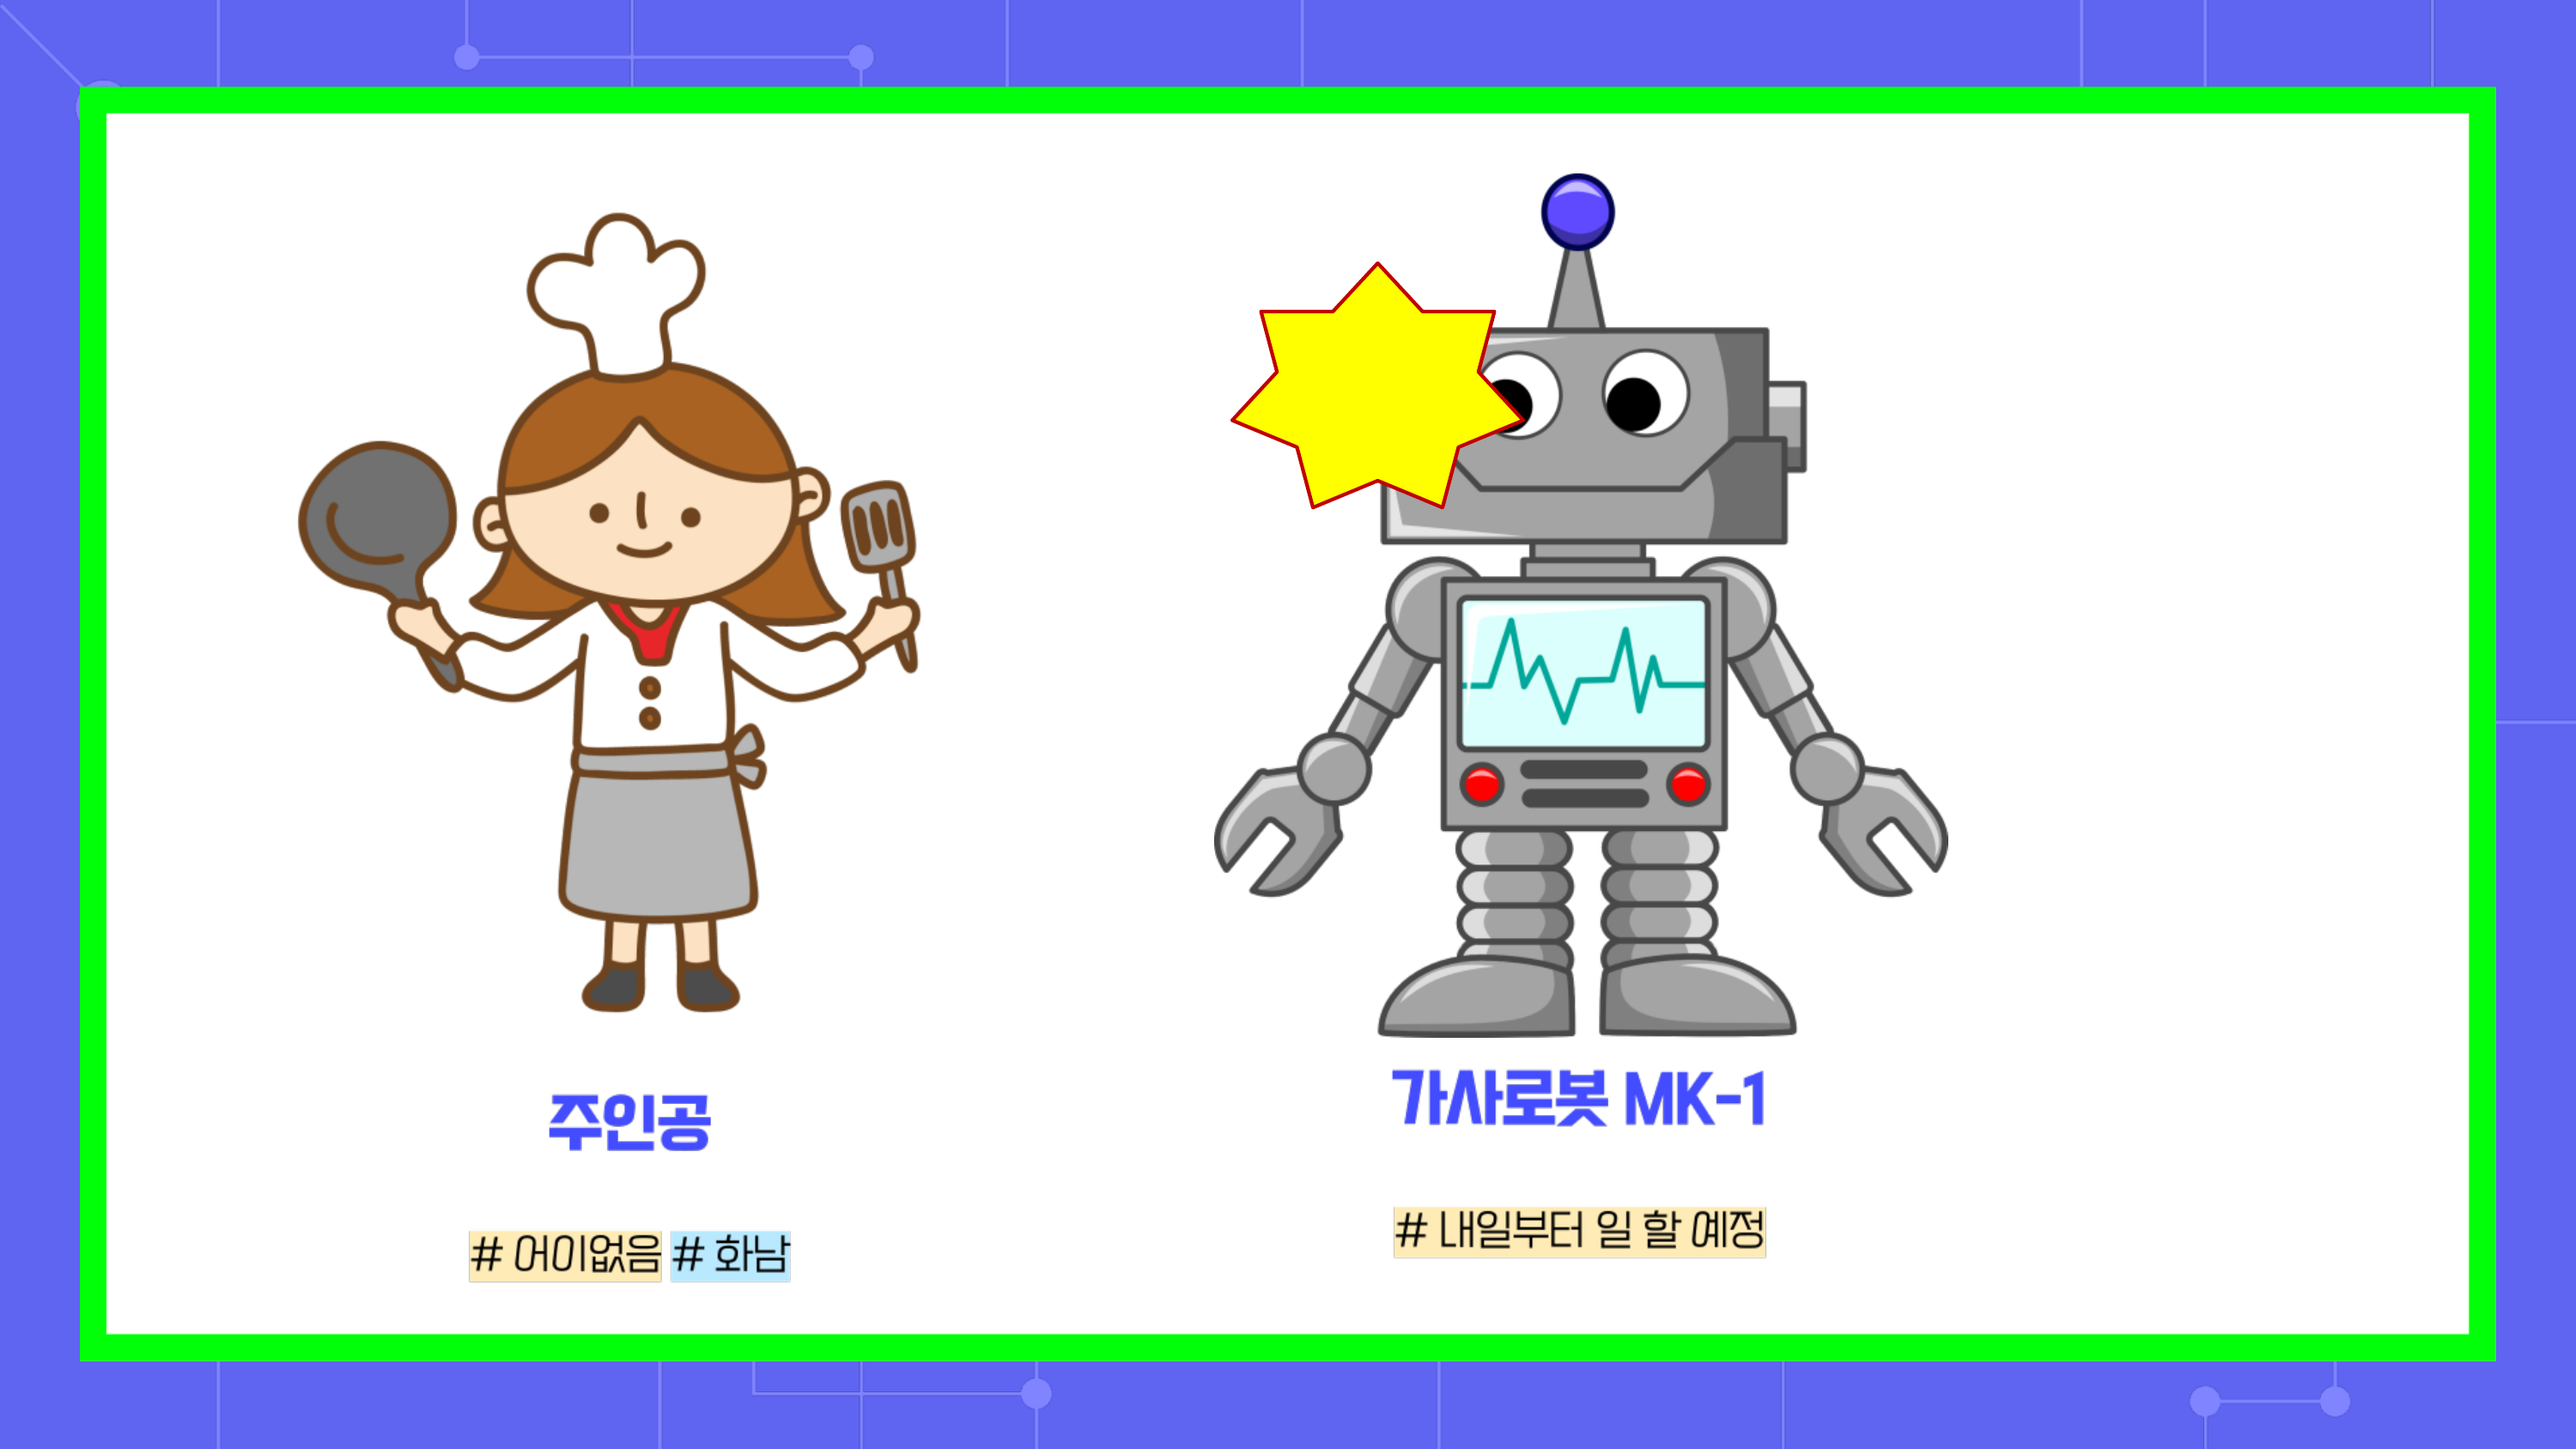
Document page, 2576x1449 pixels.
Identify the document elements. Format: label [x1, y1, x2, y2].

text_box [1214, 173, 1948, 1038]
text_box [79, 87, 2496, 1361]
text_box [1242, 1058, 1922, 1264]
text_box [195, 189, 1066, 1059]
text_box [0, 0, 2576, 1449]
text_box [290, 1082, 970, 1288]
